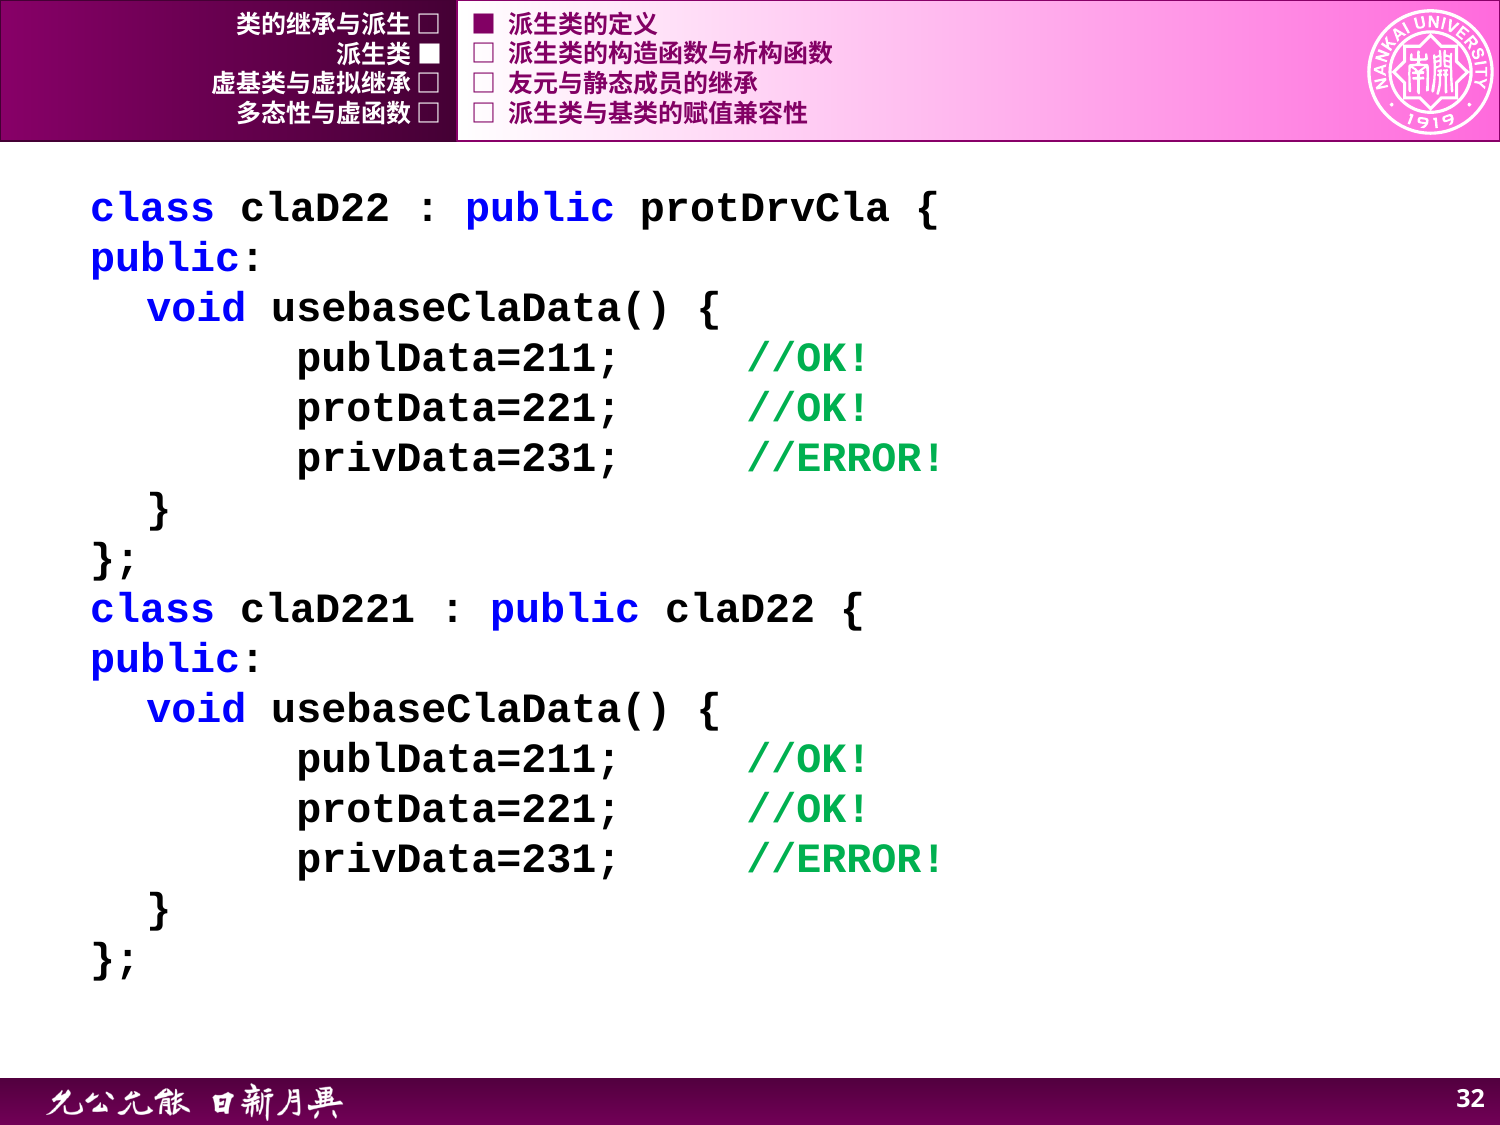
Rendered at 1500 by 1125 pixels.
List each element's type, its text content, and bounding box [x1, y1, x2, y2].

text_box 类的继承与派生 □ [0, 7, 455, 36]
list class claD22 : public protDrvCla { public: void usebaseClaData() { publData=211; //OK! protData=221; //OK! privData=231; //ERROR! } }; class claD221 : public claD22 { public: void usebaseClaData() { publData=211; //OK! protData=221; //OK! privData=231; //ERROR! } }; [74, 172, 1426, 1055]
text_box 派生类 ■ [0, 36, 455, 66]
text_box □ 派生类与基类的赋值兼容性 [455, 95, 1361, 129]
text_box ■ 派生类的定义 [455, 7, 1361, 36]
text_box □ 派生类的构造函数与析构函数 [455, 36, 1361, 66]
text_box 虚基类与虚拟继承 □ [0, 66, 455, 95]
text_box 多态性与虚函数 □ [0, 95, 455, 129]
picture [35, 1081, 356, 1122]
text_box □ 友元与静态成员的继承 [455, 66, 1361, 95]
slide_number 31 [1377, 1074, 1500, 1125]
